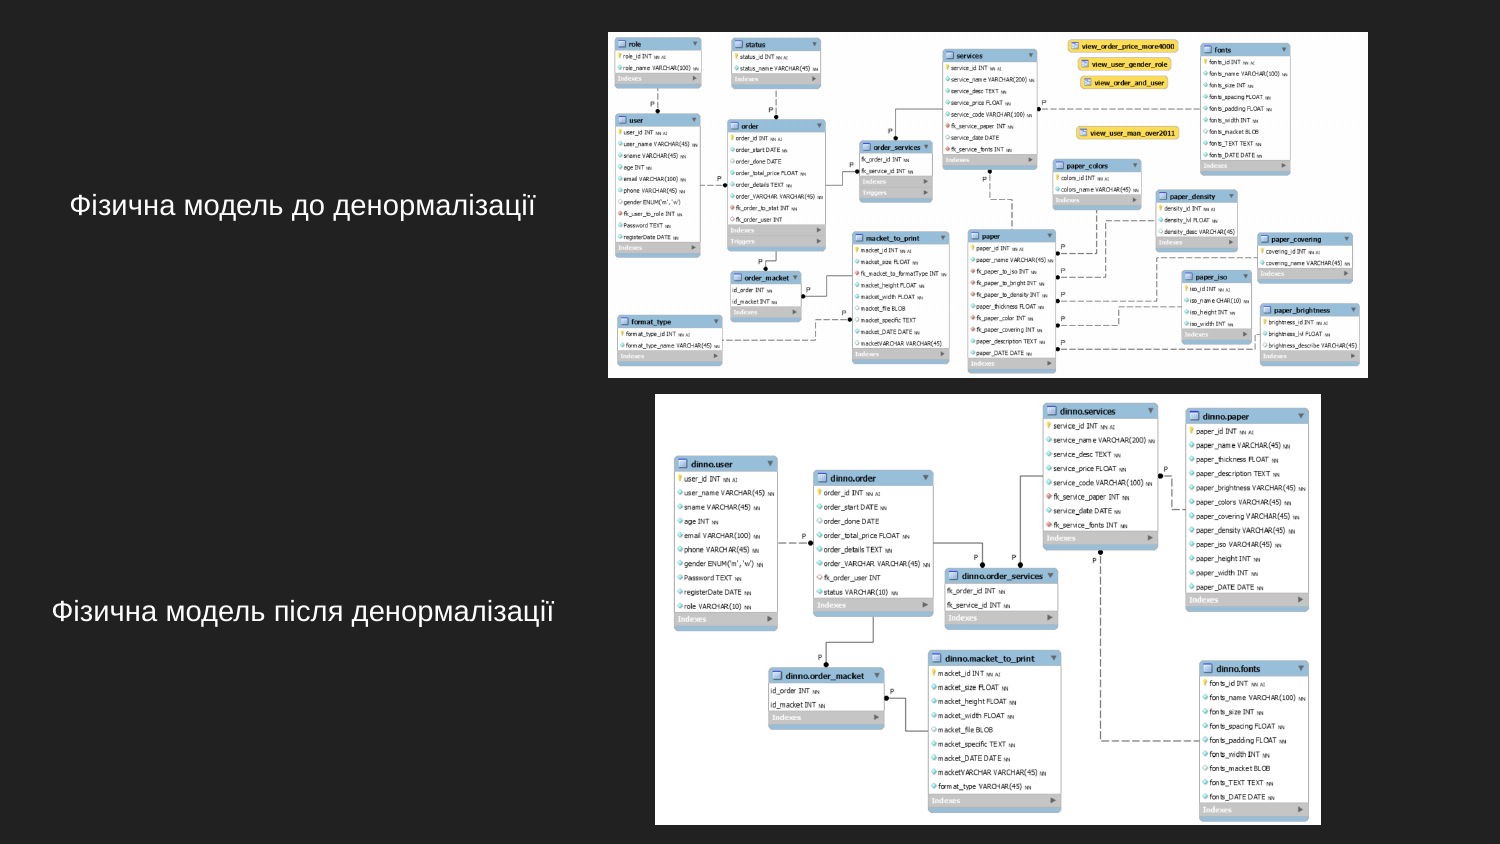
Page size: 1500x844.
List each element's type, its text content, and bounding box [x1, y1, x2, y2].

picture [654, 394, 1321, 825]
text_box Фізична модель після денормалізації [36, 584, 570, 635]
text_box Фізична модель до денормалізації [54, 179, 552, 229]
picture [607, 32, 1369, 378]
